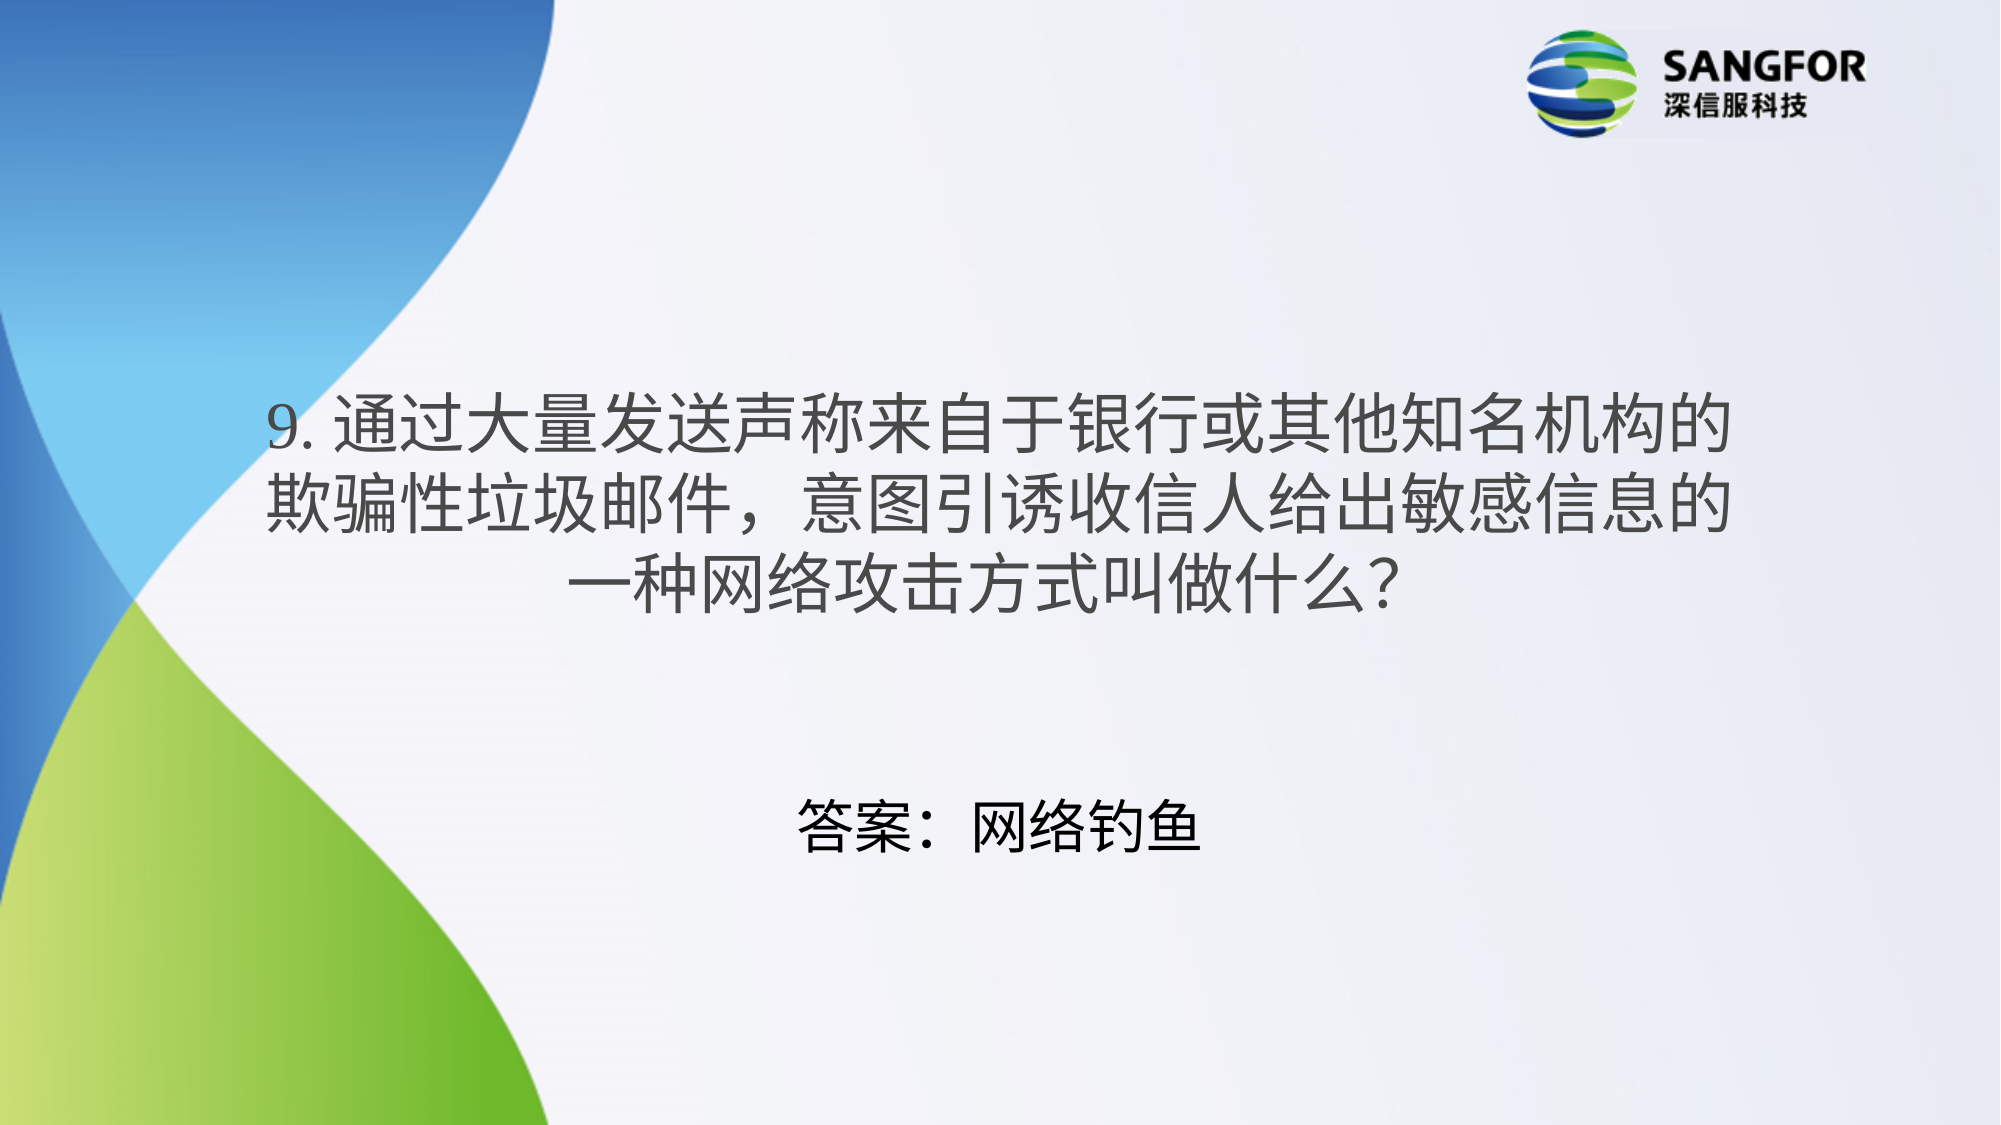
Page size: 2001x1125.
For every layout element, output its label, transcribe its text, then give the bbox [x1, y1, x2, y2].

picture [0, 0, 2001, 1125]
text_box 9.通过大量发送声称来自于银行或其他知名机构的 欺骗性垃圾邮件，意图引诱收信人给出敏感信息的 一种网络攻击方式叫做什么？ [0, 374, 2000, 629]
text_box 答案：网络钓鱼 [590, 782, 1410, 868]
